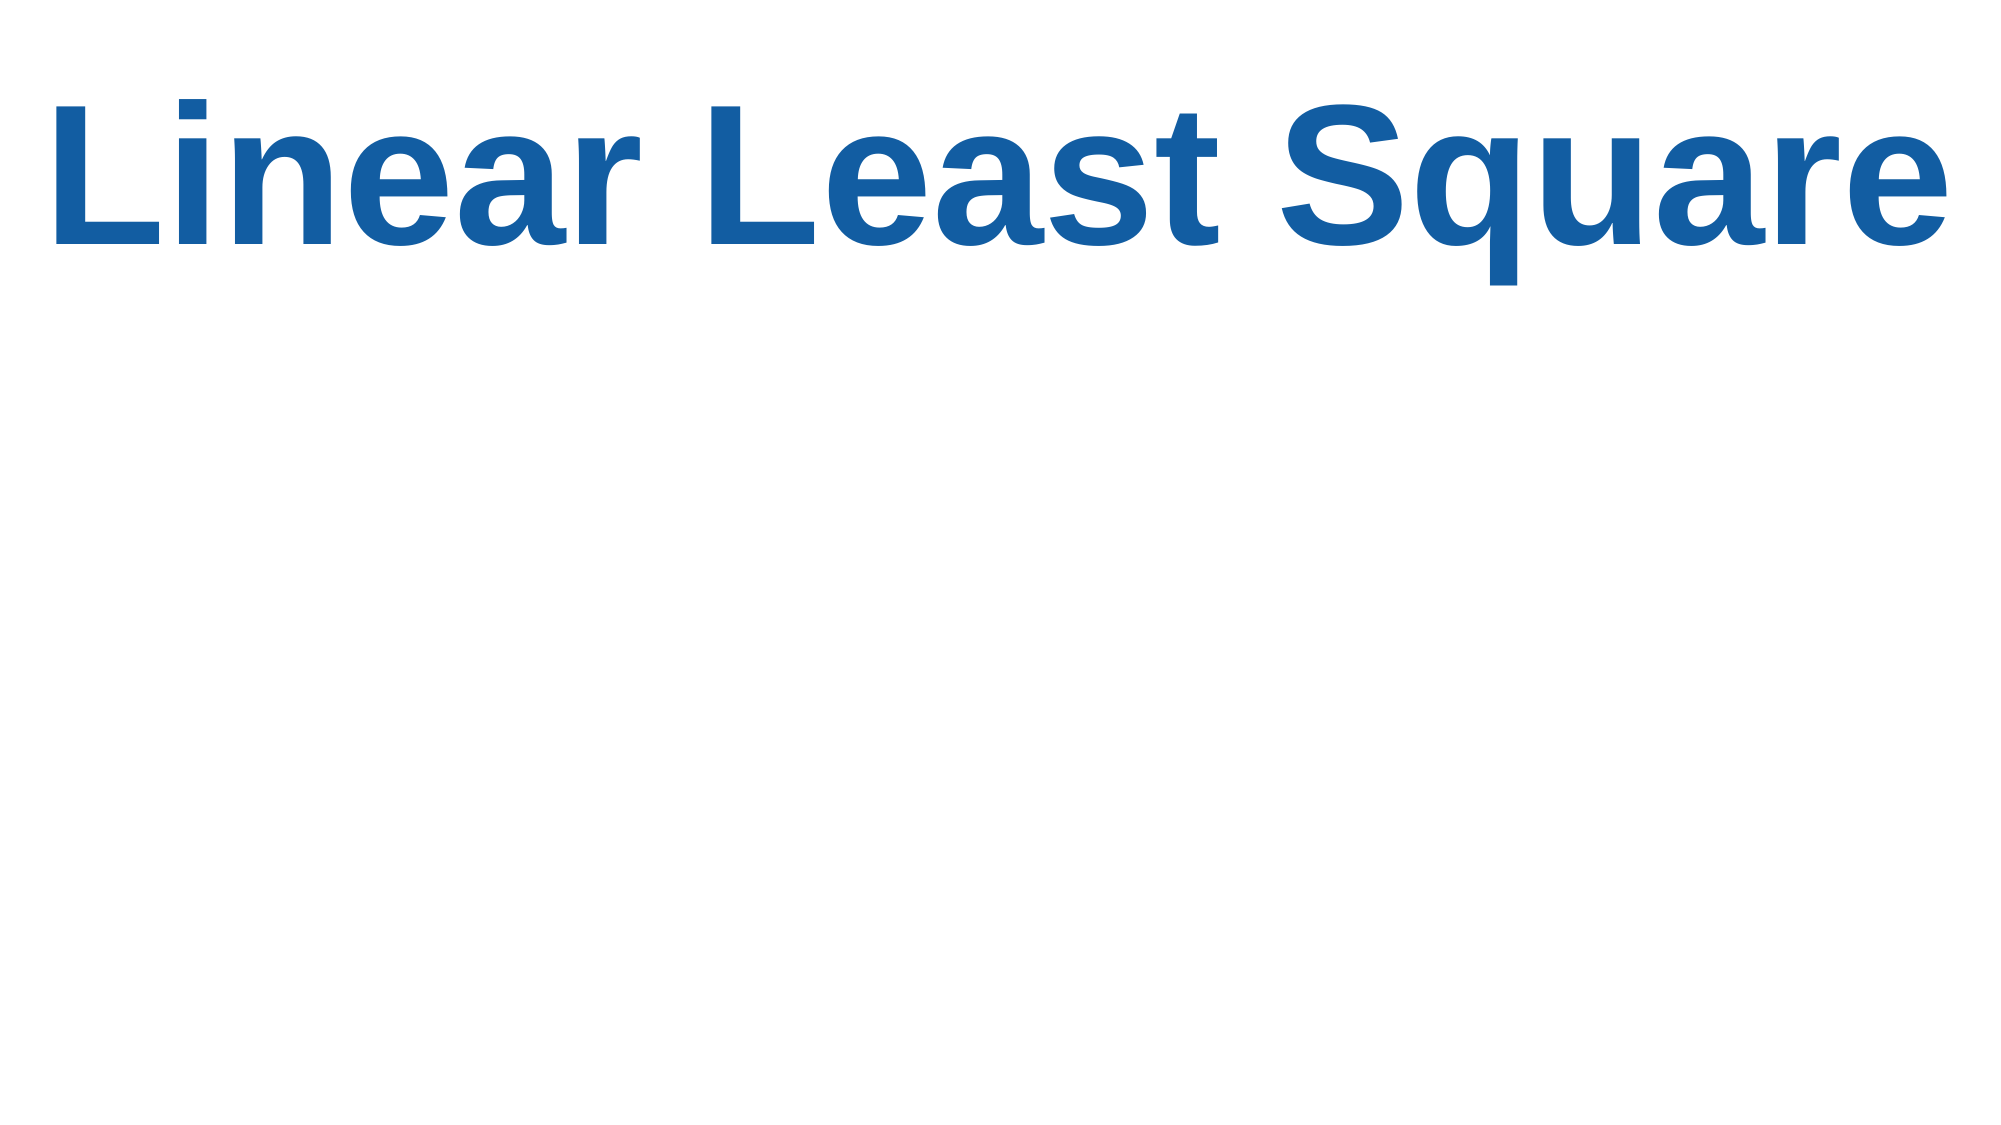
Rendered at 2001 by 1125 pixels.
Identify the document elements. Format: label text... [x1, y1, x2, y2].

title Linear Least Square [0, 115, 2000, 243]
